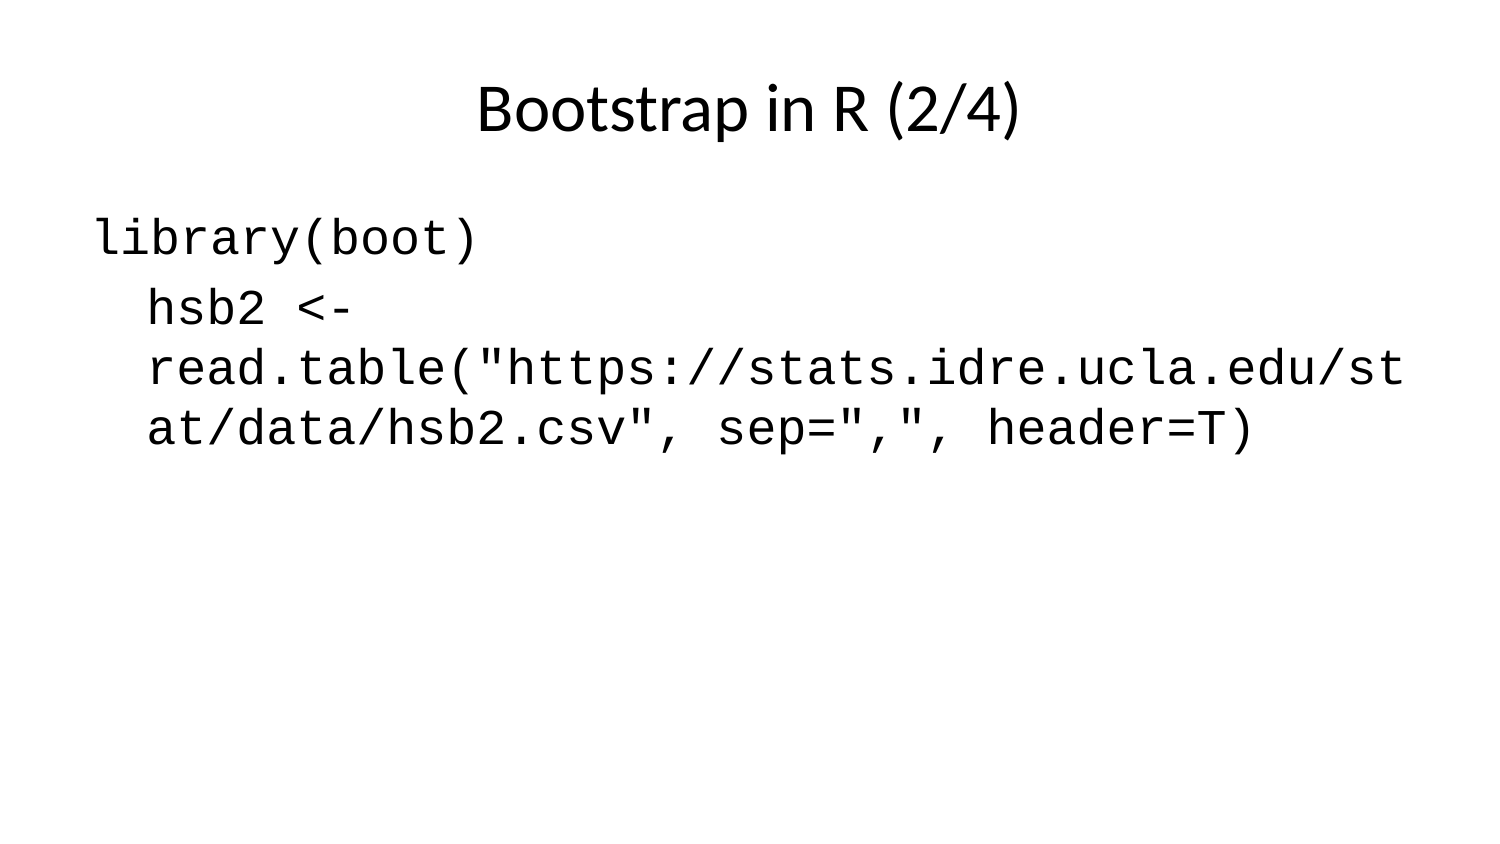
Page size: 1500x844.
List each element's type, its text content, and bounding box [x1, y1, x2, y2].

title Bootstrap in R (2/4) [75, 33, 1425, 175]
list library(boot) hsb2 <- read.table("https://stats.idre.ucla.edu/stat/data/hsb2.csv", sep=",", header=T) [75, 196, 1425, 754]
